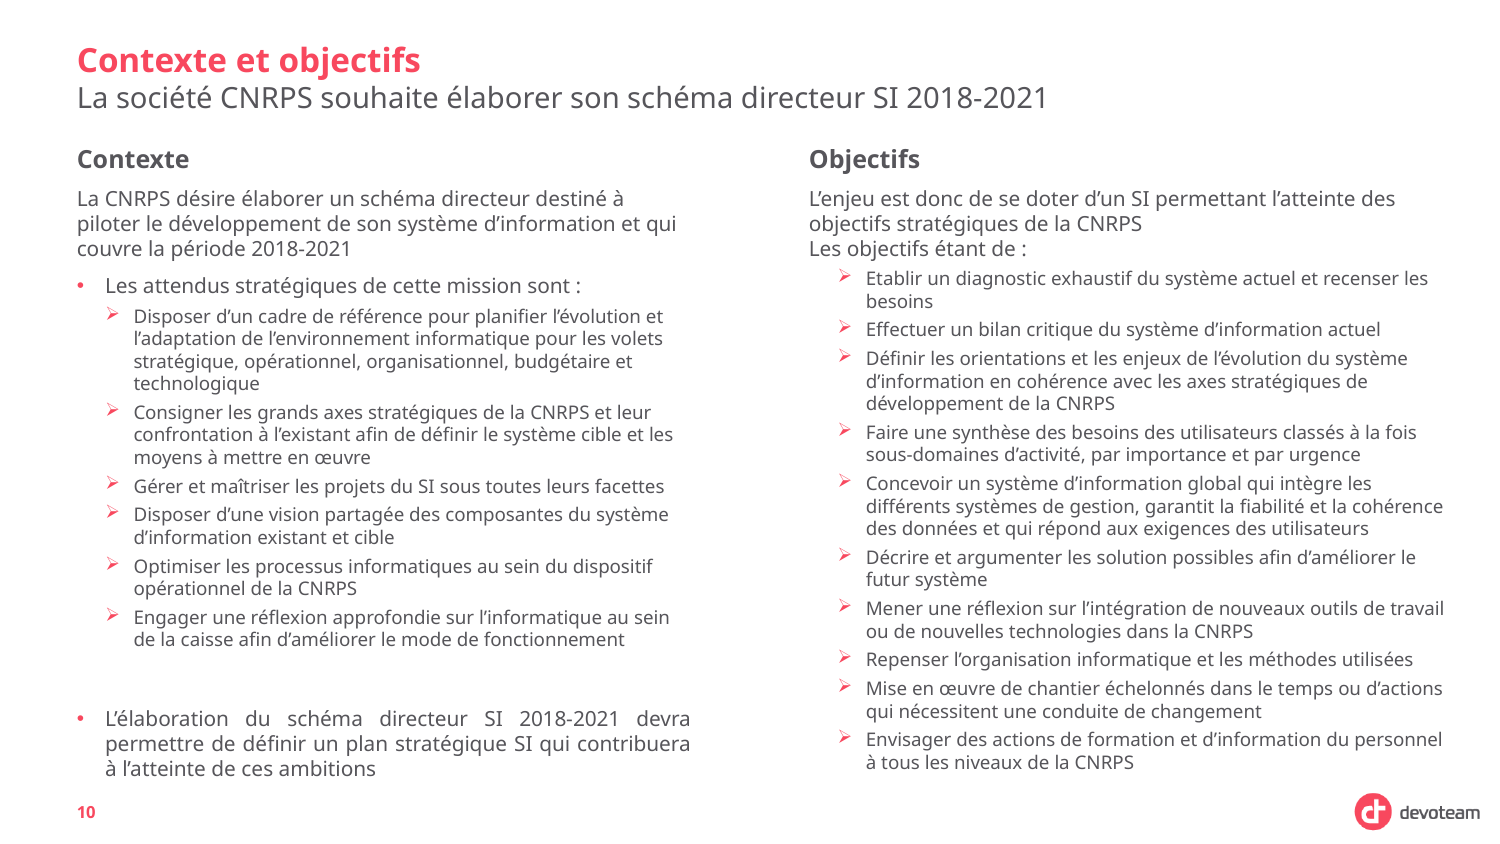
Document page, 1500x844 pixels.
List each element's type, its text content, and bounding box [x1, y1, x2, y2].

picture [1322, 771, 1500, 843]
list Les attendus stratégiques de cette mission sont : Disposer d’un cadre de référence pour planifier l’évolution et l’adaptation de l’environnement informatique pour les volets stratégique, opérationnel, organisationnel, budgétaire et technologique Consigner les grands axes stratégiques de la CNRPS et leur confrontation à l’existant afin de définir le système cible et les moyens à mettre en œuvre Gérer et maîtriser les projets du SI sous toutes leurs facettes Disposer d’une vision partagée des composantes du système d’information existant et cible Optimiser les processus informatiques au sein du dispositif opérationnel de la CNRPS Engager une réflexion approfondie sur l’informatique au sein de la caisse afin d’améliorer le mode de fonctionnement L’élaboration du schéma directeur SI 2018-2021 devra permettre de définir un plan stratégique SI qui contribuera à l’atteinte de ces ambitions [76, 273, 750, 716]
list Contexte [76, 126, 750, 174]
list La société CNRPS souhaite élaborer son schéma directeur SI 2018-2021 [76, 79, 1424, 126]
title Contexte et objectifs [76, 0, 1424, 79]
list Objectifs [750, 126, 1424, 174]
slide_number 10 [76, 793, 183, 844]
list L’enjeu est donc de se doter d’un SI permettant l’atteinte des objectifs stratégiques de la CNRPS Les objectifs étant de : Etablir un diagnostic exhaustif du système actuel et recenser les besoins Effectuer un bilan critique du système d’information actuel Définir les orientations et les enjeux de l’évolution du système d’information en cohérence avec les axes stratégiques de développement de la CNRPS Faire une synthèse des besoins des utilisateurs classés à la fois sous-domaines d’activité, par importance et par urgence Concevoir un système d’information global qui intègre les différents systèmes de gestion, garantit la fiabilité et la cohérence des données et qui répond aux exigences des utilisateurs Décrire et argumenter les solution possibles afin d’améliorer le futur système Mener une réflexion sur l’intégration de nouveaux outils de travail ou de nouvelles technologies dans la CNRPS Repenser l’organisation informatique et les méthodes utilisées Mise en œuvre de chantier échelonnés dans le temps ou d’actions qui nécessitent une conduite de changement Envisager des actions de formation et d’information du personnel à tous les niveaux de la CNRPS [750, 185, 1459, 629]
list La CNRPS désire élaborer un schéma directeur destiné à piloter le développement de son système d’information et qui couvre la période 2018-2021 [76, 185, 750, 269]
